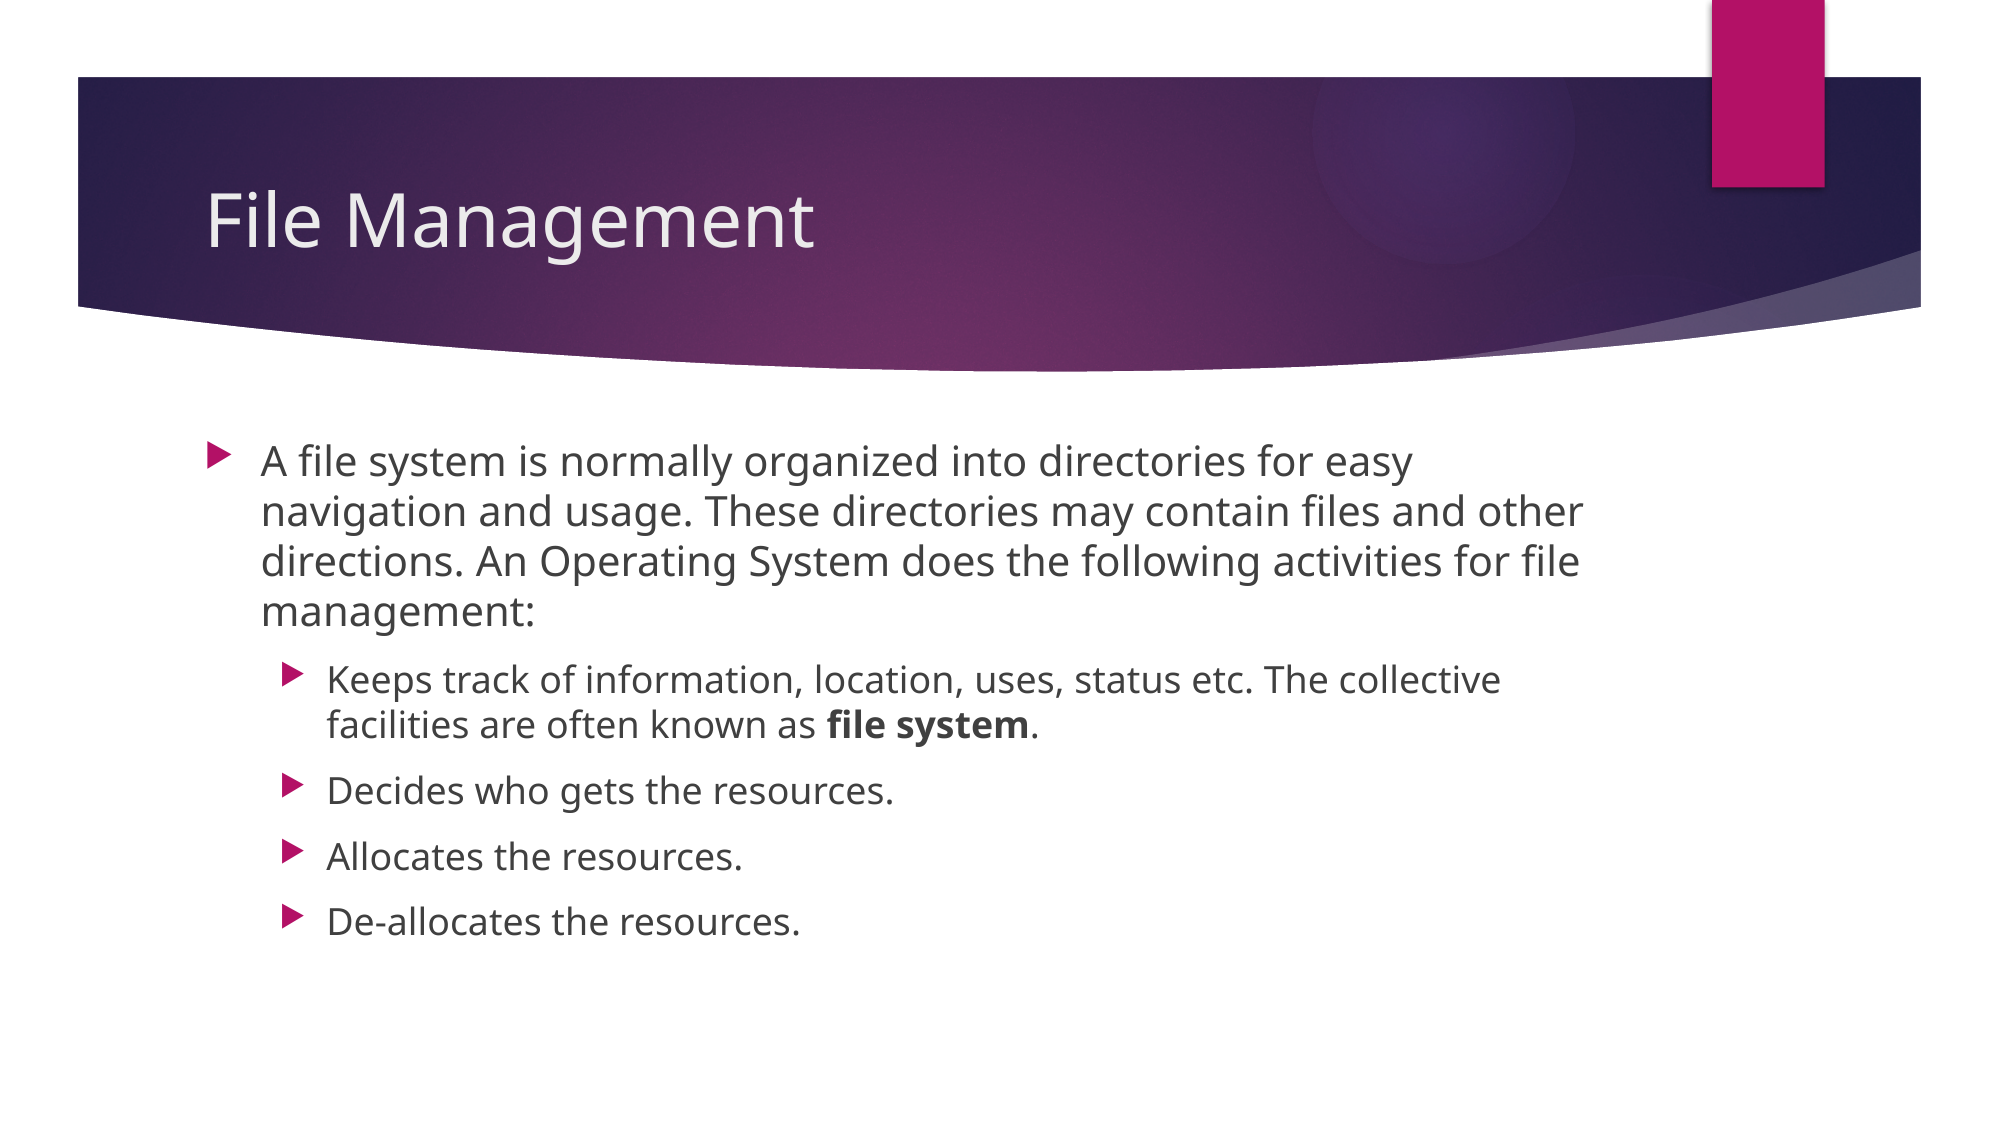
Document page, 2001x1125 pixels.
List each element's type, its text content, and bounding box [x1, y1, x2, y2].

list A file system is normally organized into directories for easy navigation and usage. These directories may contain files and other directions. An Operating System does the following activities for file management: Keeps track of information, location, uses, status etc. The collective facilities are often known as file system. Decides who gets the resources. Allocates the resources. De-allocates the resources. [189, 427, 1638, 988]
title File Management [189, 159, 1627, 276]
